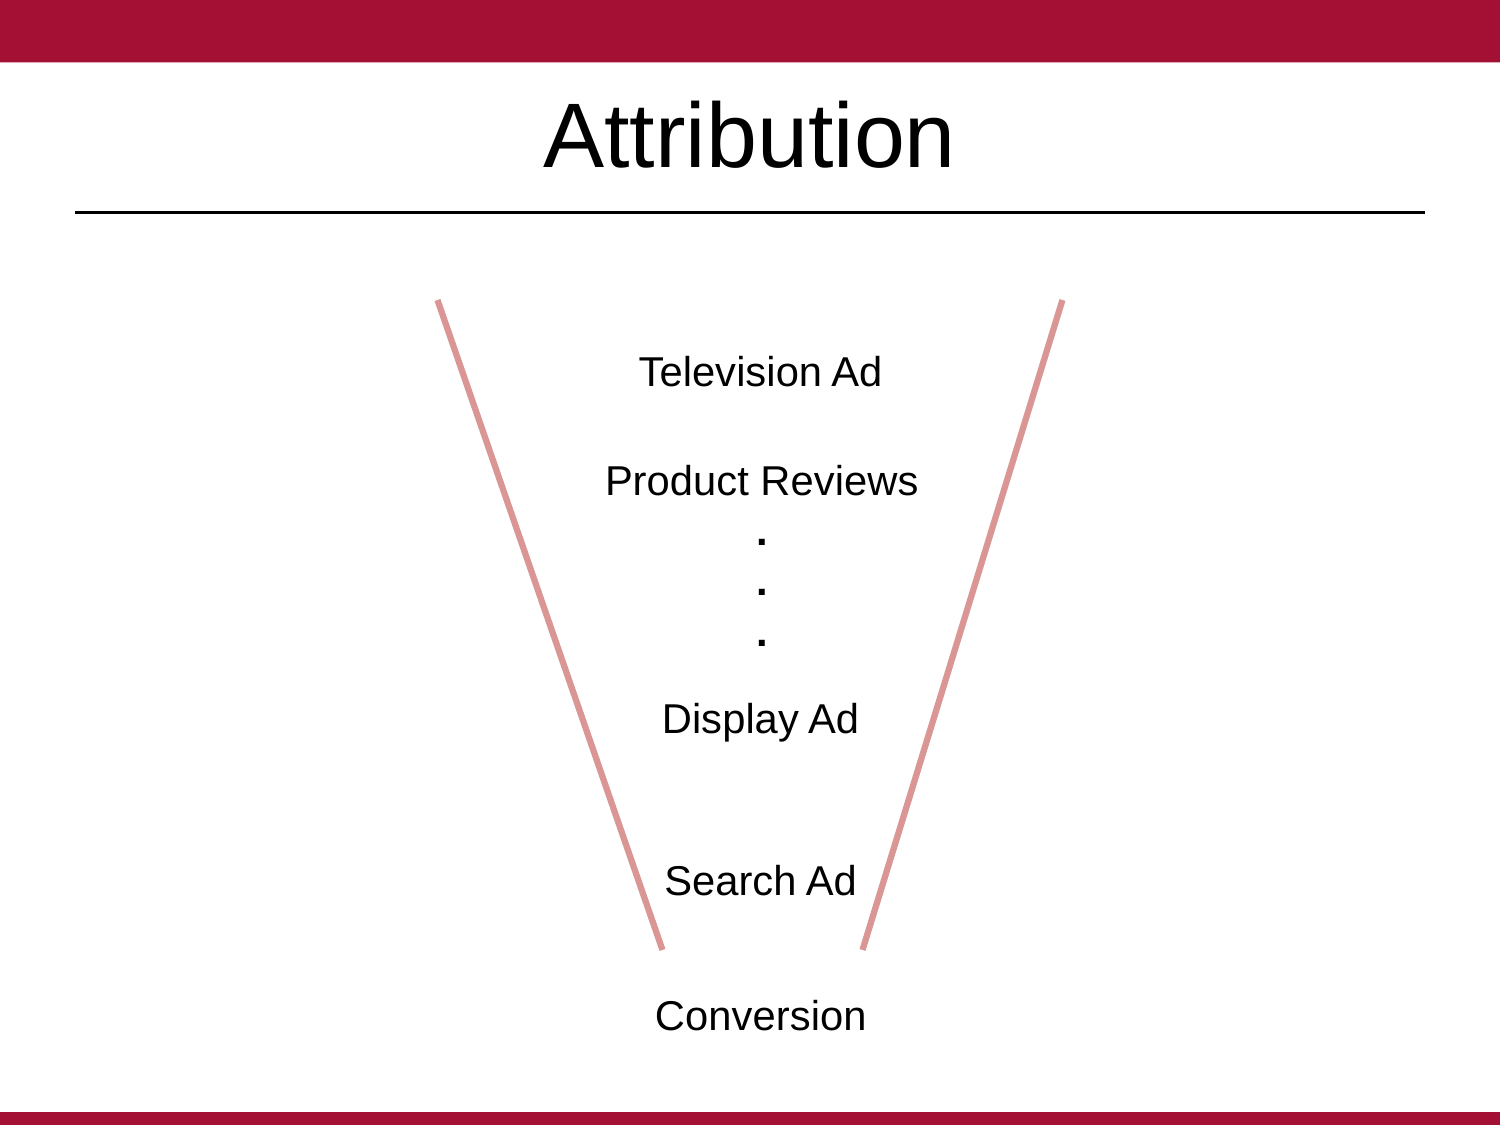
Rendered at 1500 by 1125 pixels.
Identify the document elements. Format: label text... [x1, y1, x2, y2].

text_box Display Ad [666, 684, 857, 750]
title Attribution [75, 37, 1425, 225]
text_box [862, 299, 1063, 951]
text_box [437, 299, 663, 951]
text_box Search Ad [666, 846, 857, 913]
text_box Conversion [640, 981, 884, 1047]
text_box Product Reviews . . . [666, 446, 857, 664]
text_box Television Ad [666, 337, 857, 404]
